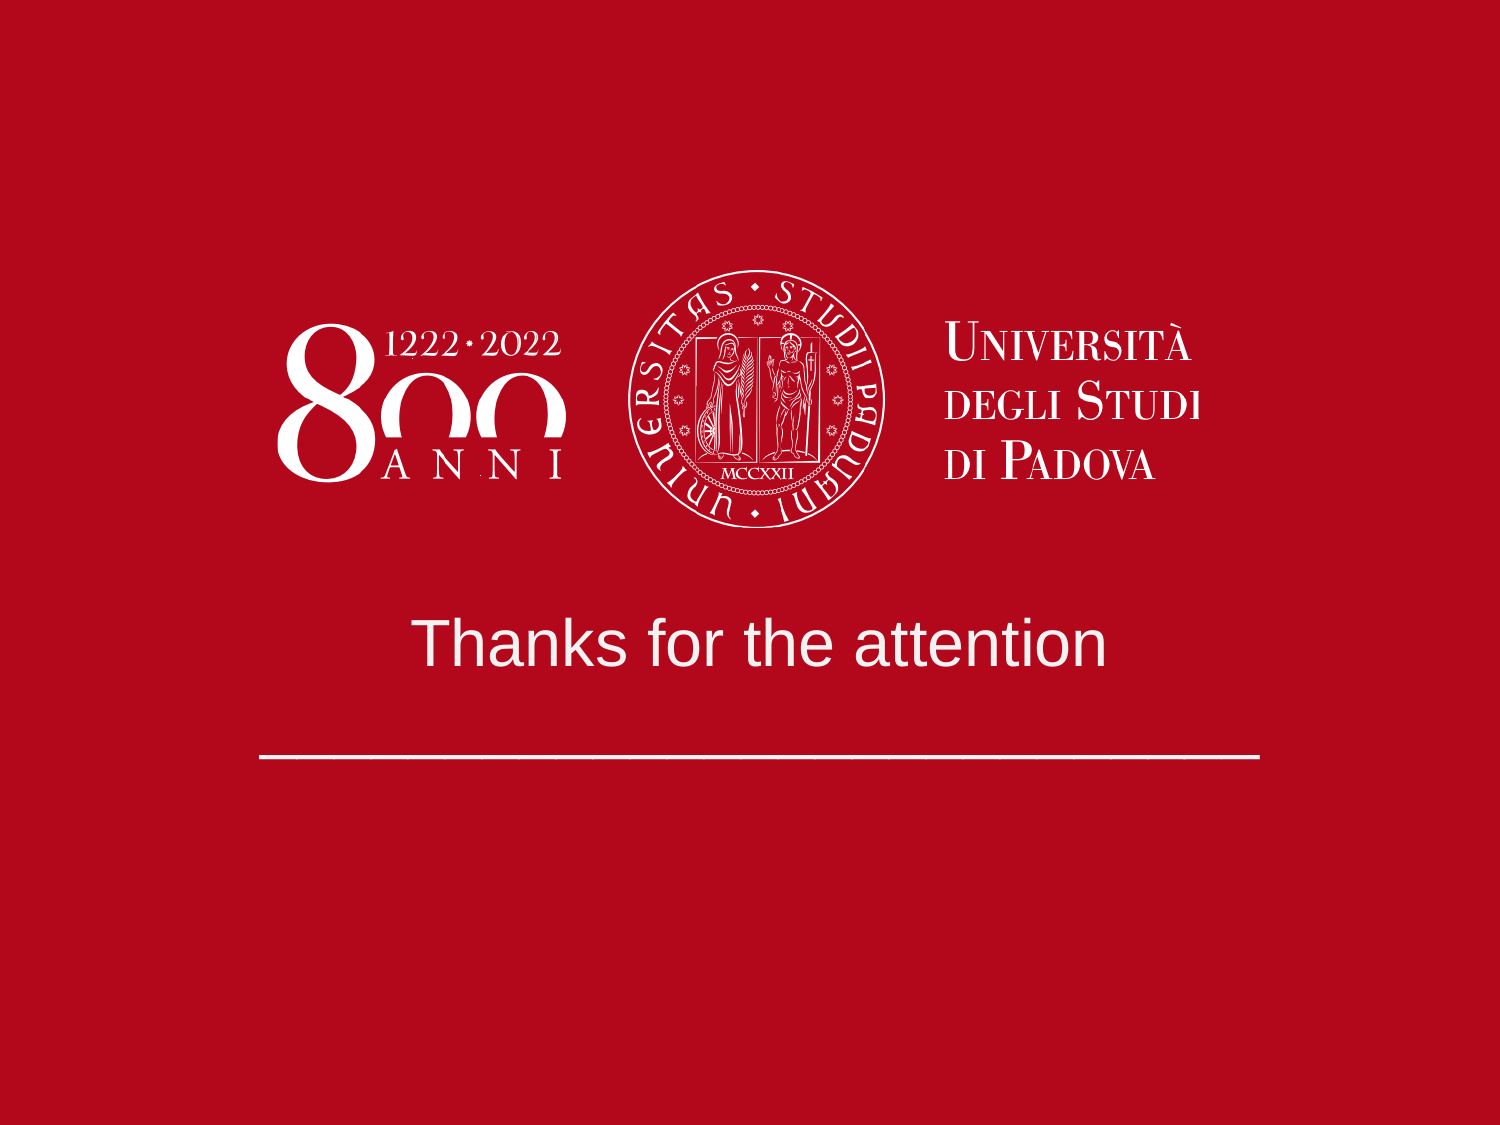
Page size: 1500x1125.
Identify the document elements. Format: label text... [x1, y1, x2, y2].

text_box Thanks for the attention ___________________________ [171, 592, 1349, 767]
